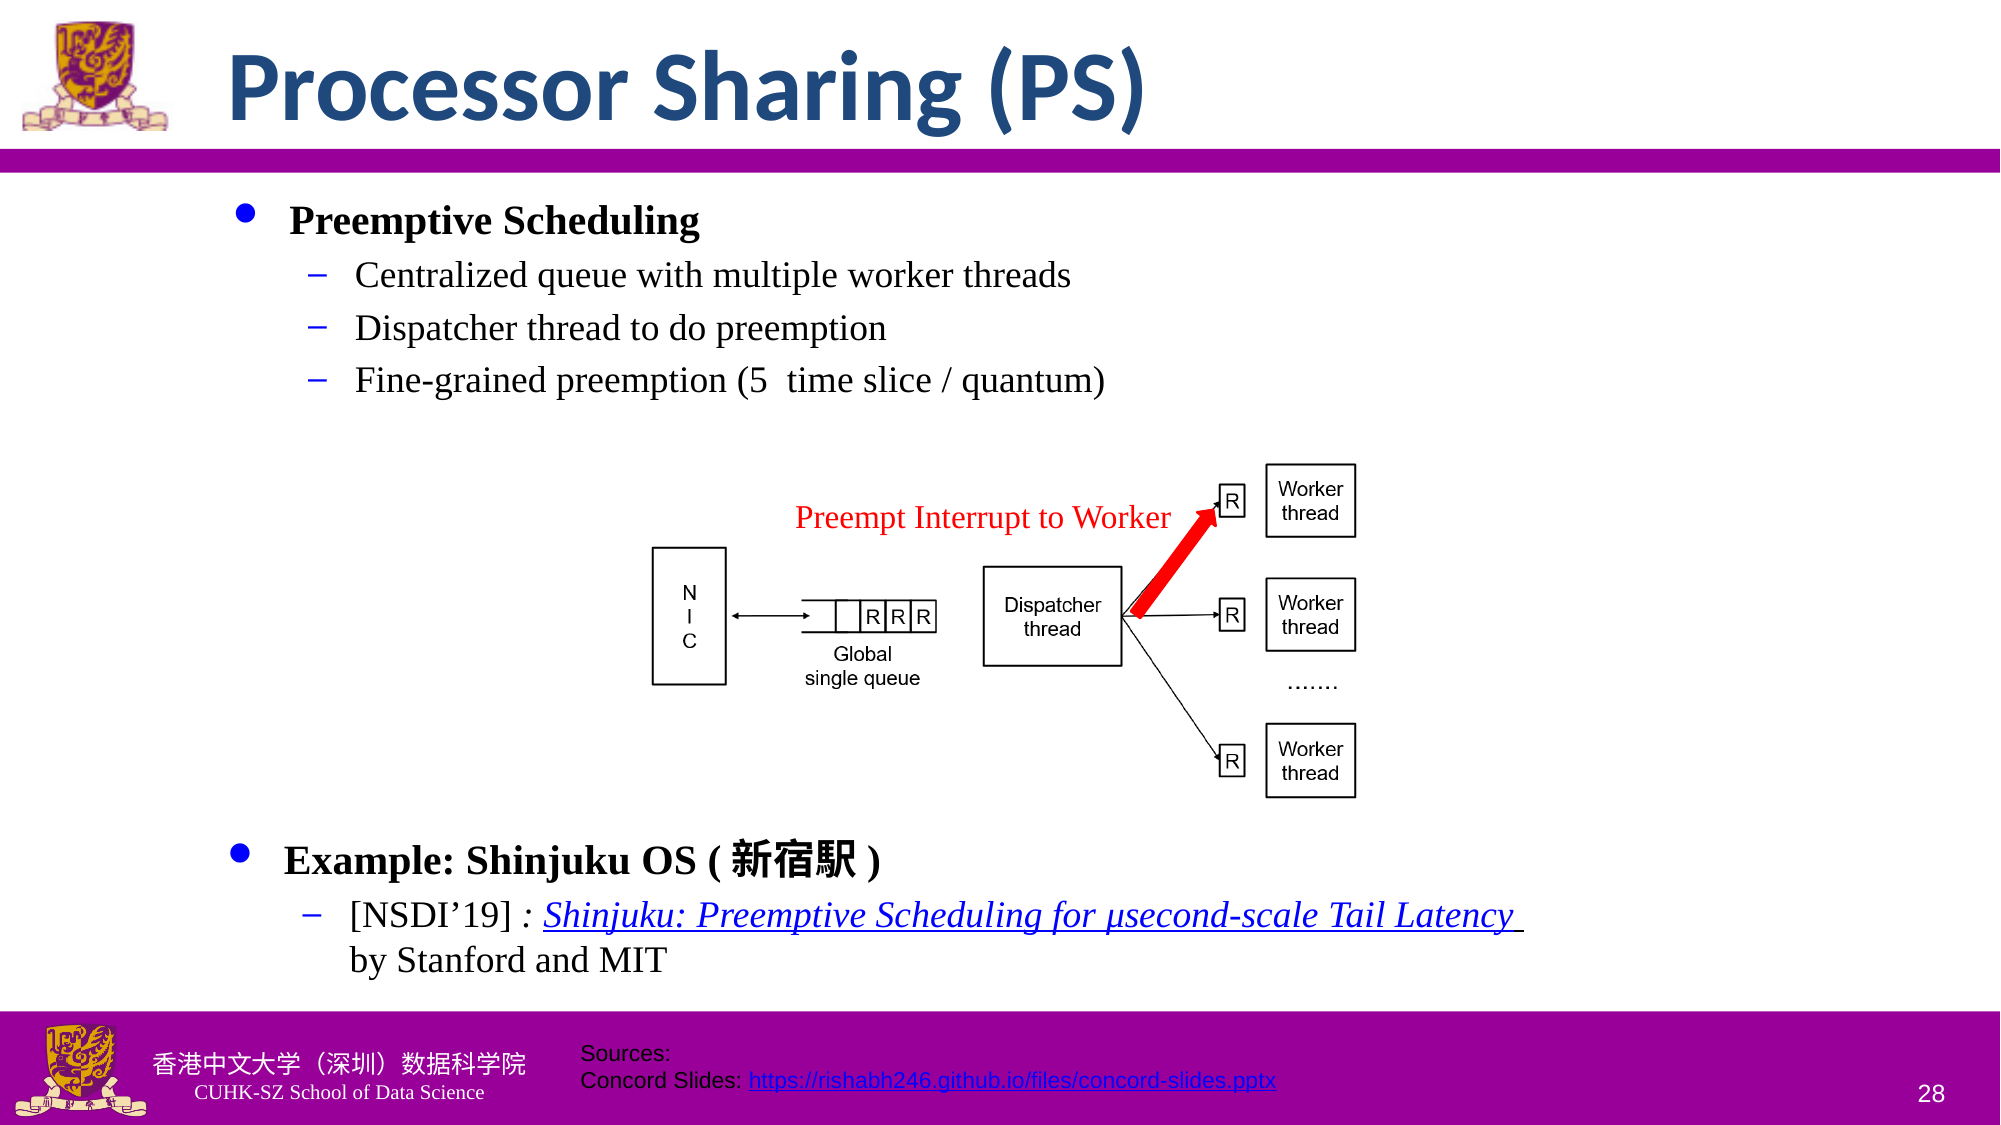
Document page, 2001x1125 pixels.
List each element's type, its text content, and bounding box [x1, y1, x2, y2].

picture [21, 20, 173, 131]
slide_number 28 [1493, 1070, 1961, 1125]
picture [14, 1023, 149, 1117]
title Processor Sharing (PS) [212, 23, 1898, 138]
text_box Sources: Concord Slides: https://rishabh246.github.io/files/concord-slides.pptx [554, 1031, 1310, 1101]
picture [633, 447, 1367, 811]
text_box Example: Shinjuku OS (新宿駅) [NSDI’19] : Shinjuku: Preemptive Scheduling for μsecond-scale Tail Latency by Stanford and MIT [212, 825, 1541, 995]
